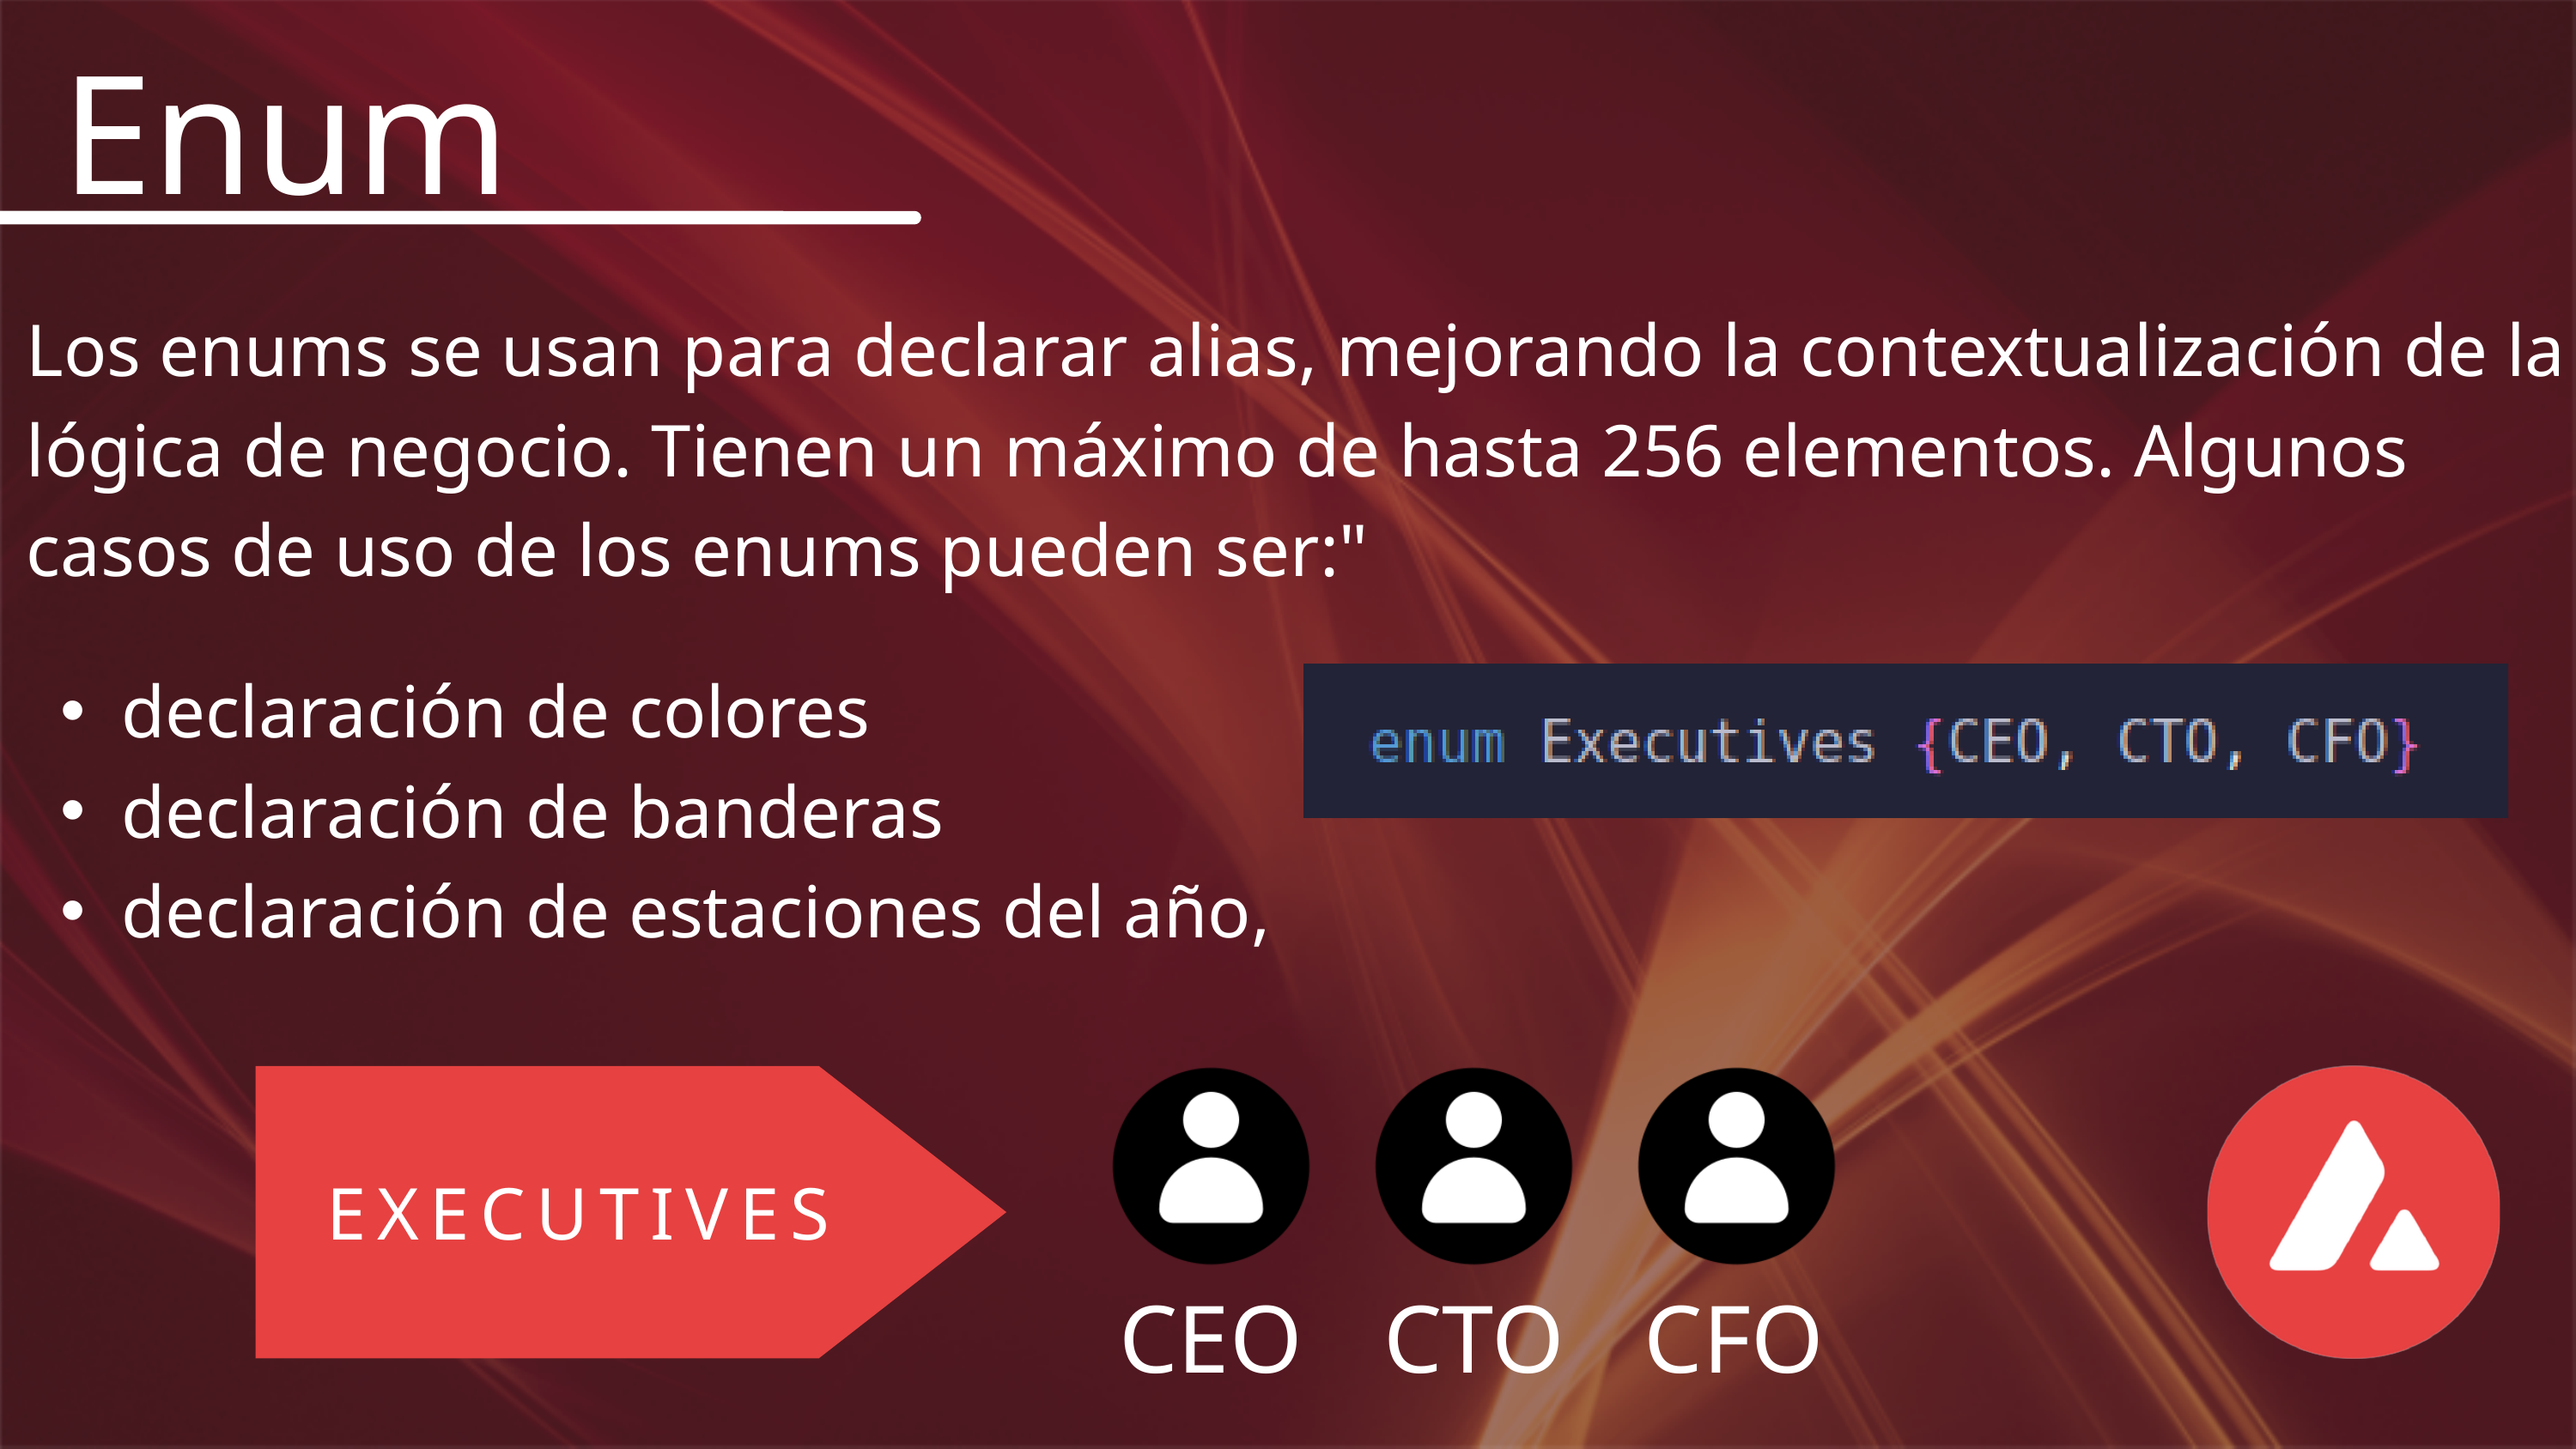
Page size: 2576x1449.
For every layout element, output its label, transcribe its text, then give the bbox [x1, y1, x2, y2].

text_box [2207, 1065, 2500, 1359]
text_box [1083, 1038, 1340, 1294]
text_box declaración de colores declaración de banderas declaración de estaciones del año, [0, 652, 1303, 953]
text_box [1303, 664, 2509, 818]
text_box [255, 1065, 1007, 1359]
text_box [1346, 1038, 1602, 1294]
text_box CFO [1642, 1261, 1826, 1391]
text_box Enum [50, 0, 521, 227]
text_box CTO [1380, 1261, 1568, 1391]
text_box [0, 0, 2576, 1449]
text_box CEO [1118, 1261, 1304, 1391]
text_box Los enums se usan para declarar alias, mejorando la contextualización de la lógica de negocio. Tienen un máximo de hasta 256 elementos. Algunos casos de uso de los enums pueden ser:" [26, 290, 2576, 591]
text_box [1608, 1038, 1865, 1294]
